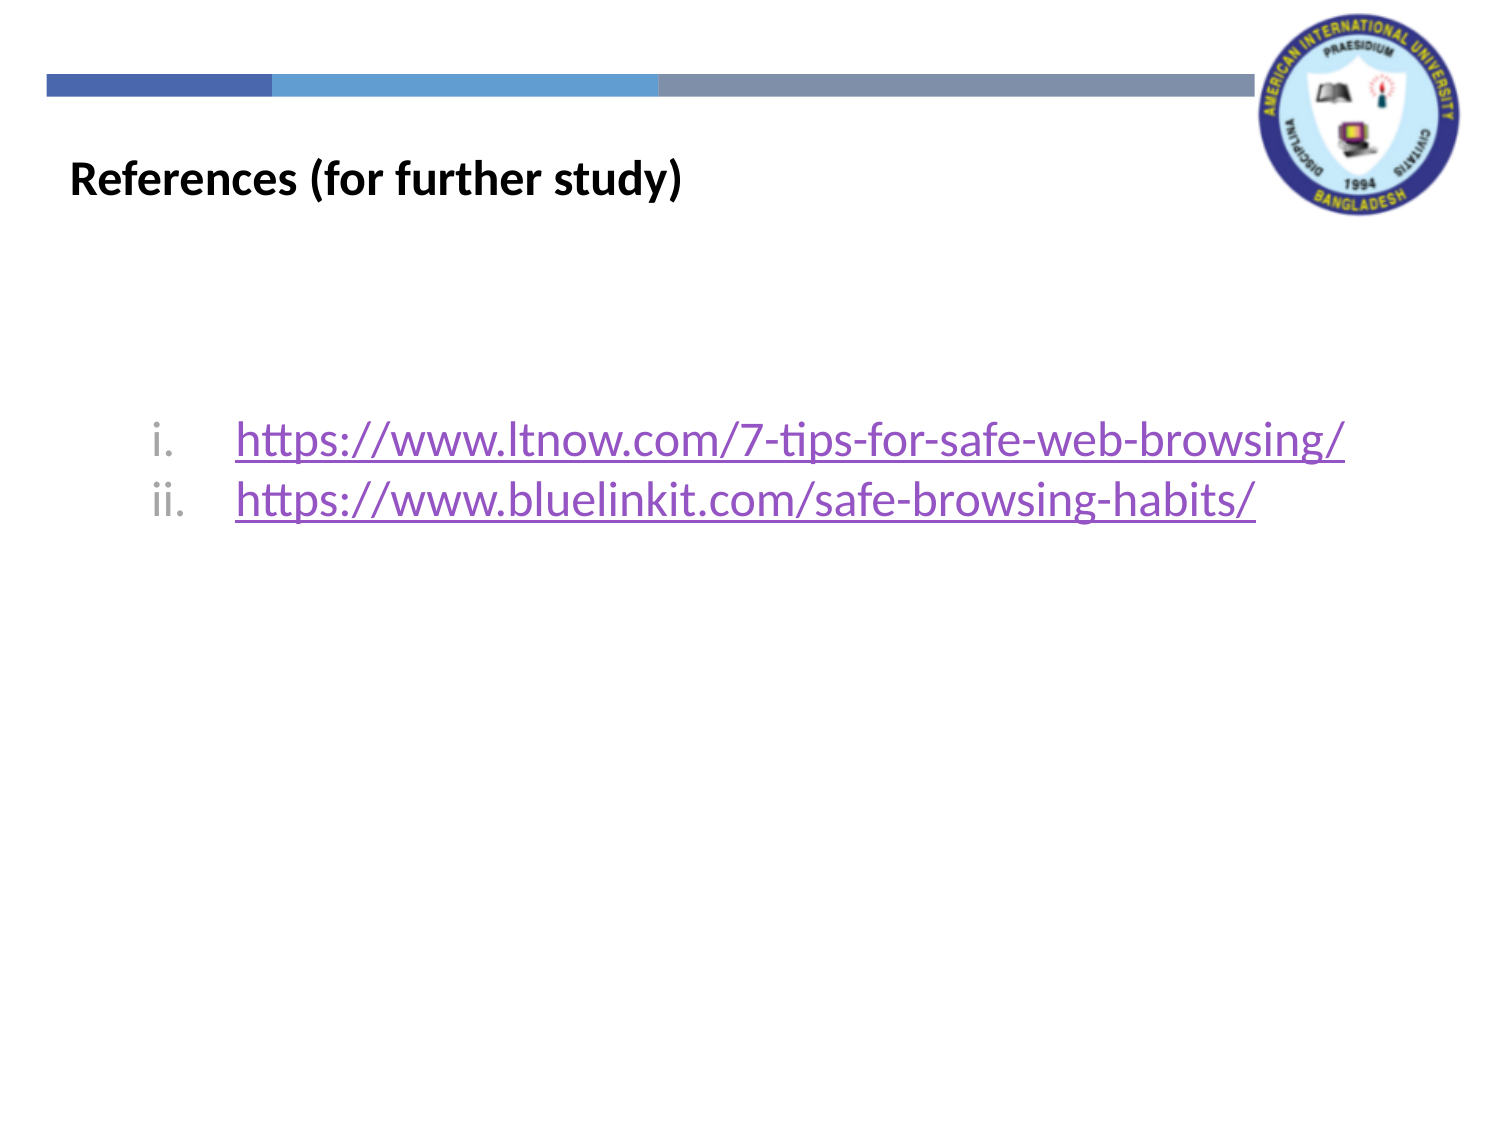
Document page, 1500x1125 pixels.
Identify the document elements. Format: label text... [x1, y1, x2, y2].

text_box References (for further study) [54, 138, 914, 219]
picture [1254, 9, 1465, 221]
text_box https://www.ltnow.com/7-tips-for-safe-web-browsing/ https://www.bluelinkit.com/safe-browsing-habits/ [136, 399, 1361, 590]
